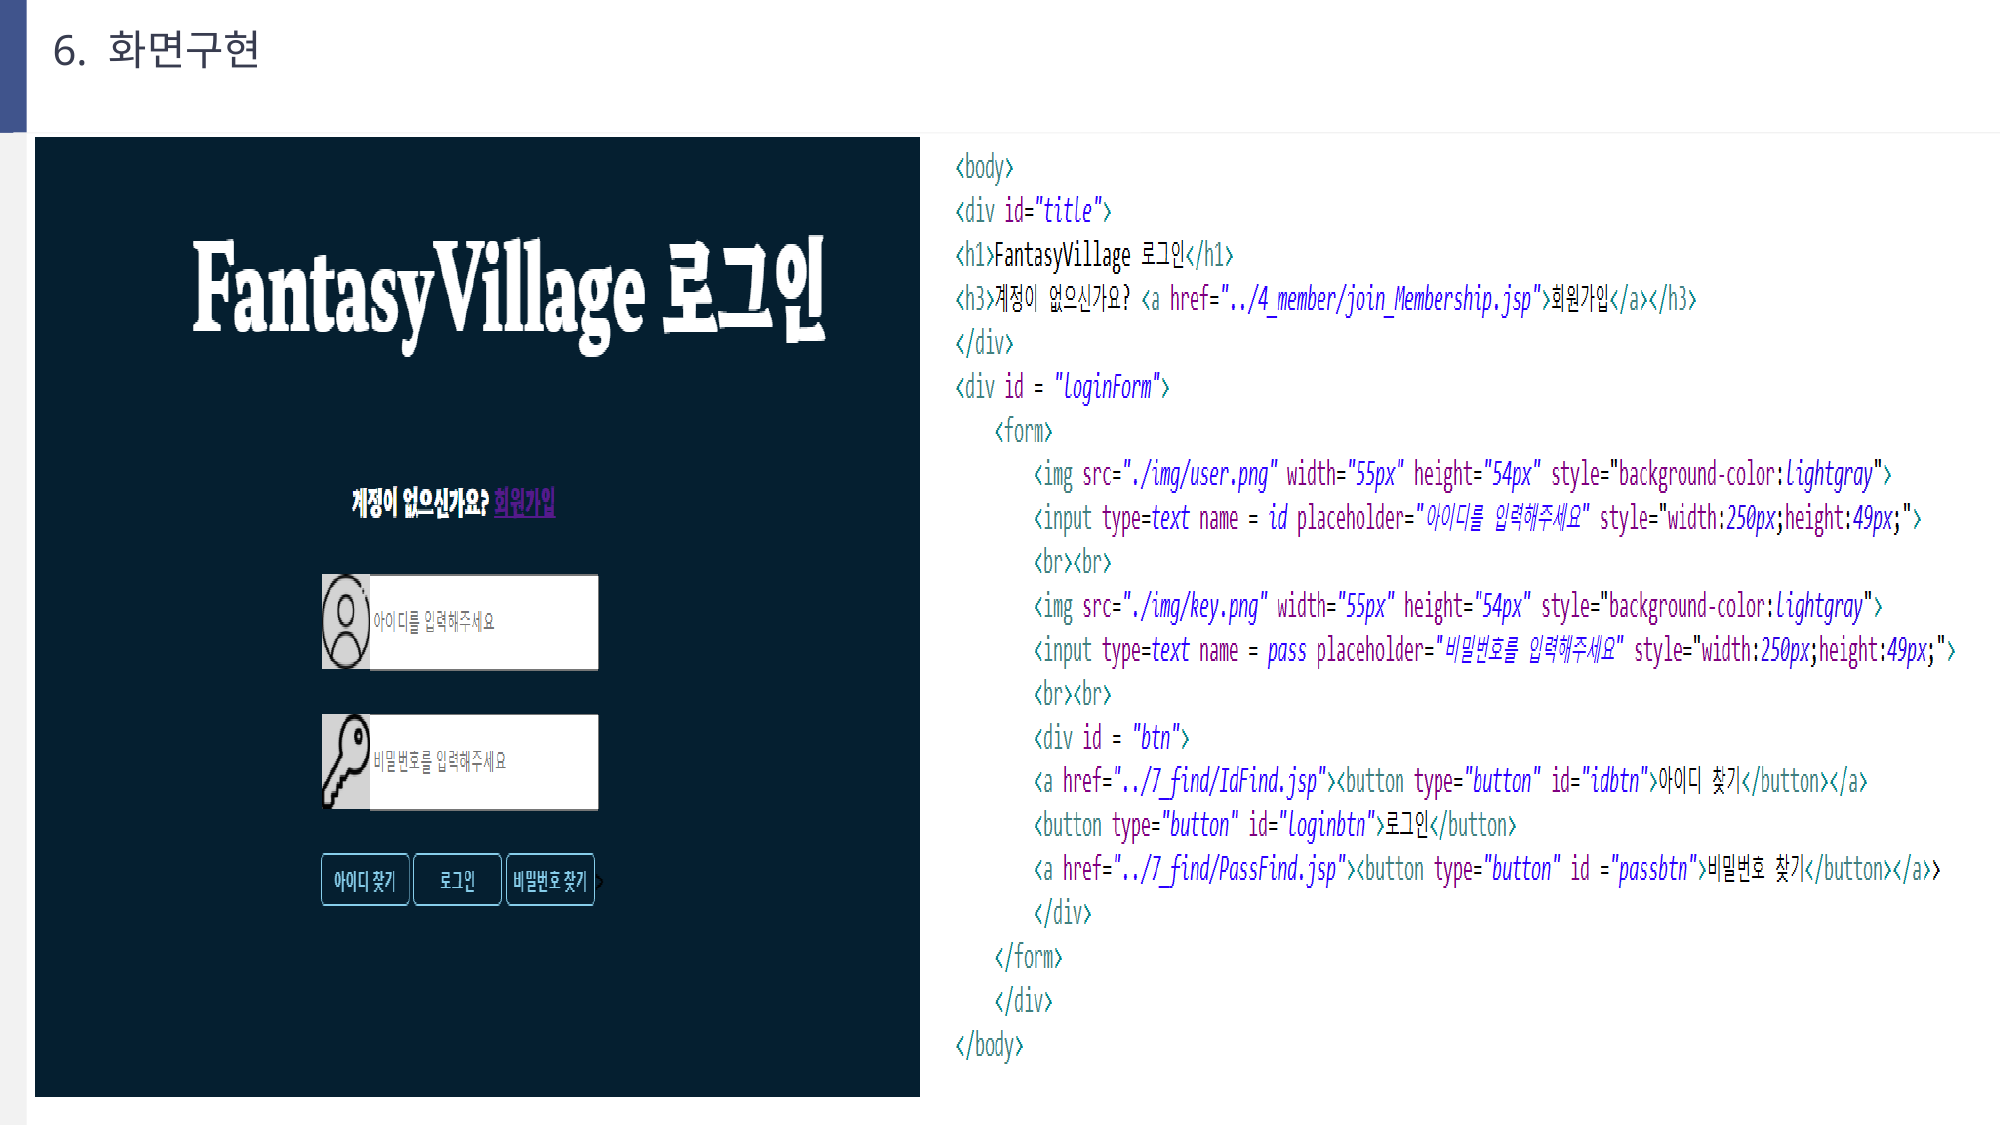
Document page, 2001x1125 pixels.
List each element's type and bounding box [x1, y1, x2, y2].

picture [955, 149, 1965, 1070]
picture [35, 137, 920, 1097]
text_box [35, 16, 280, 123]
